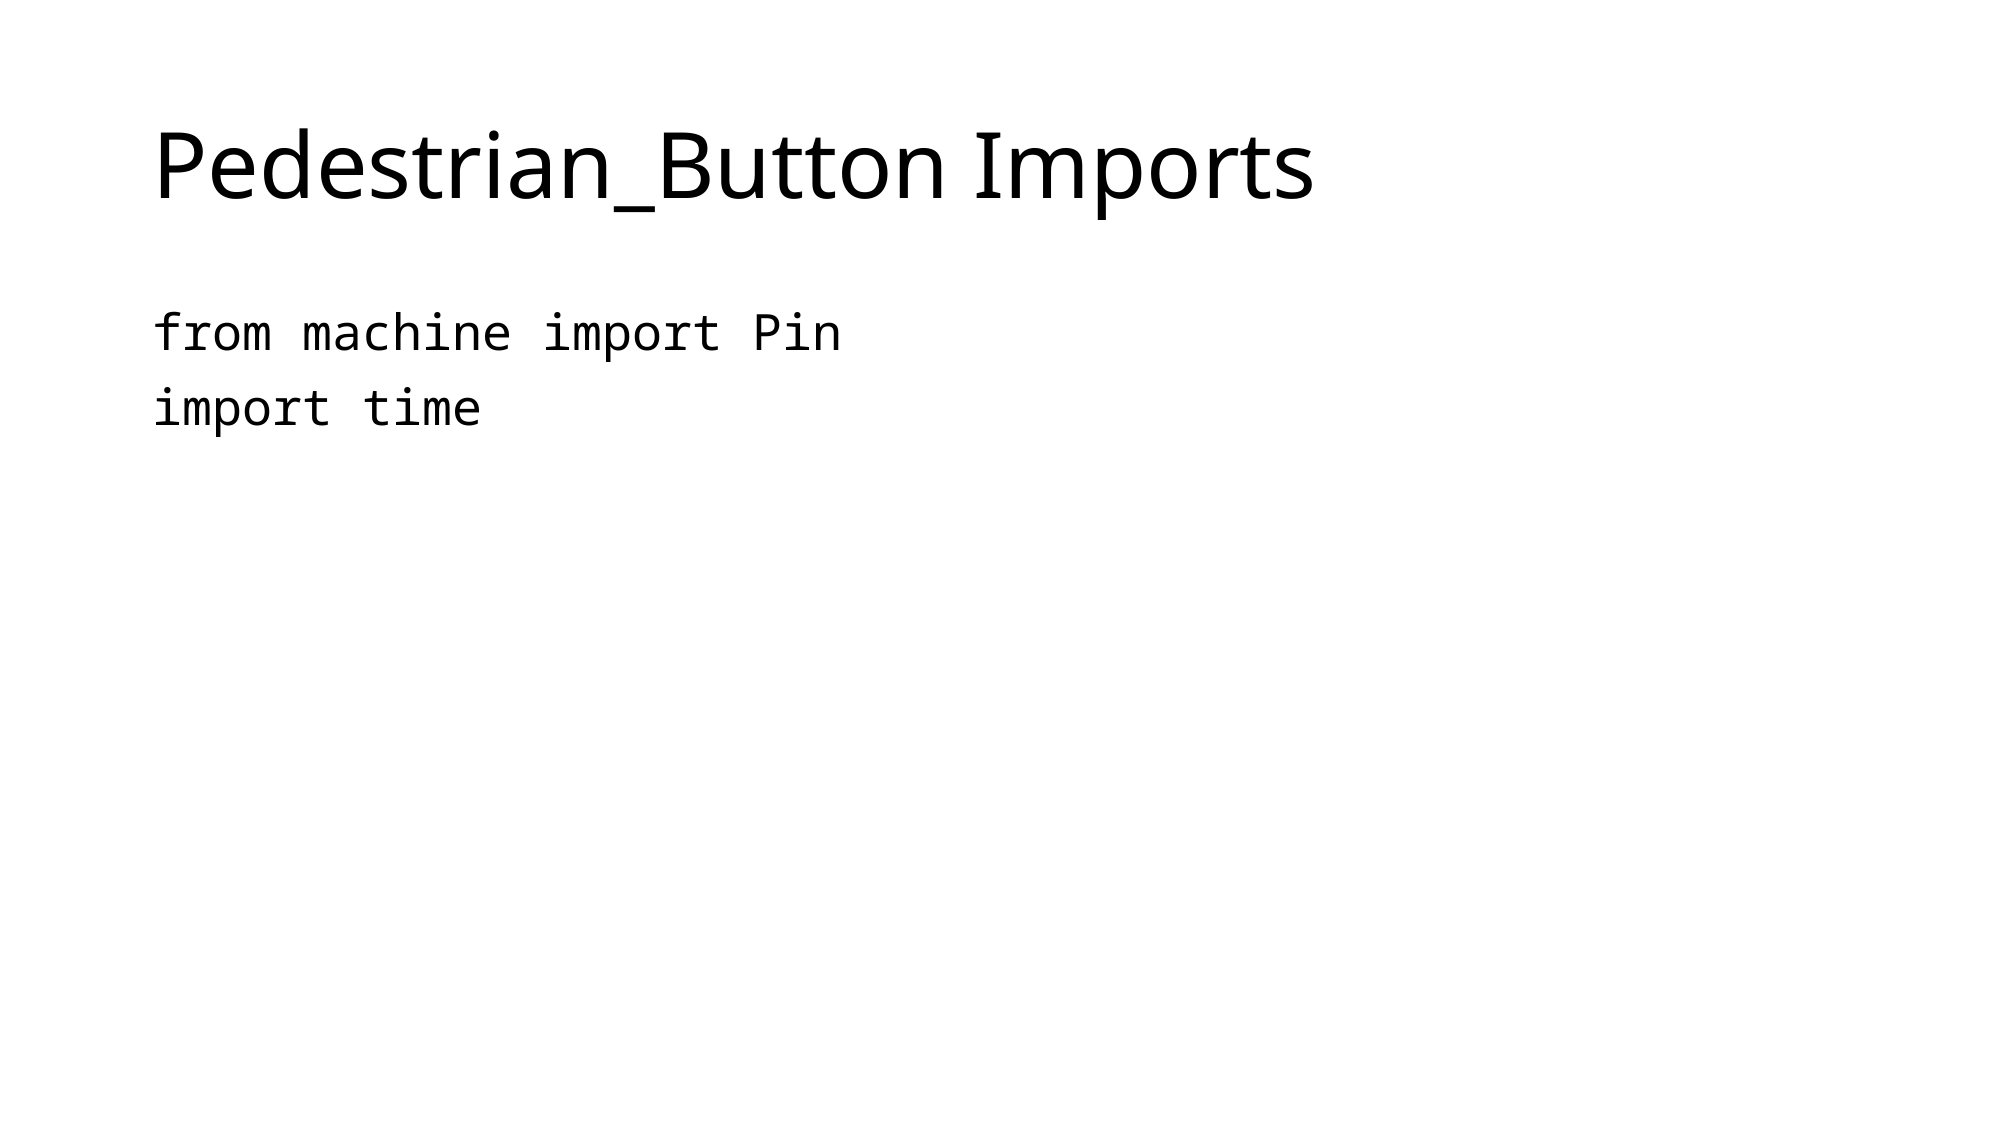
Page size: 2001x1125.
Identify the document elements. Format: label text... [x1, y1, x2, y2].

list from machine import Pin import time [137, 299, 1863, 1014]
title Pedestrian_Button Imports [137, 59, 1863, 278]
